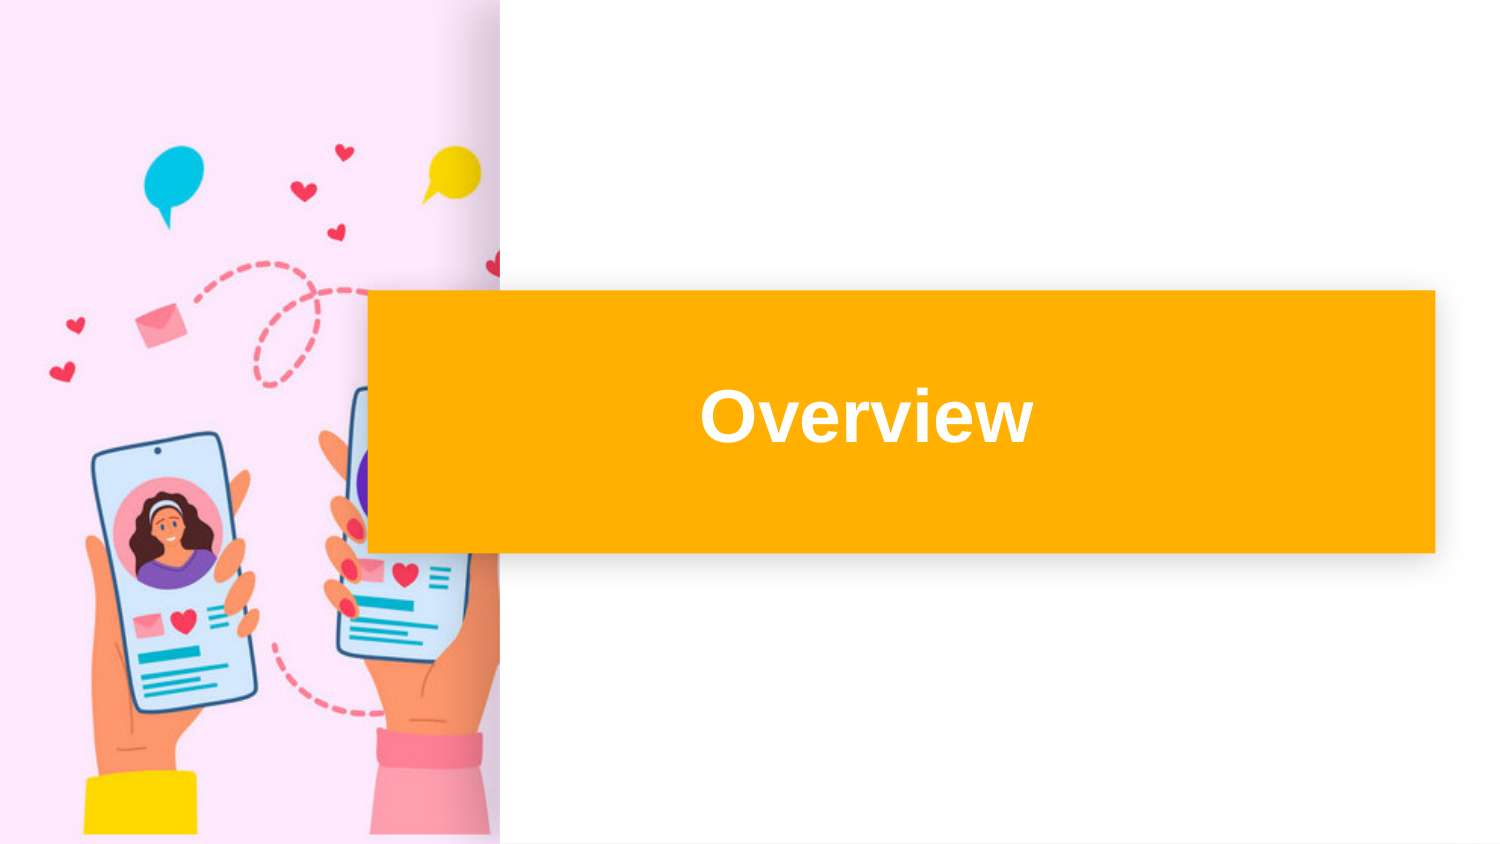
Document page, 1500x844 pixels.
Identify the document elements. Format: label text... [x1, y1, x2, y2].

title Overview [389, 323, 1344, 473]
picture [0, 0, 499, 844]
